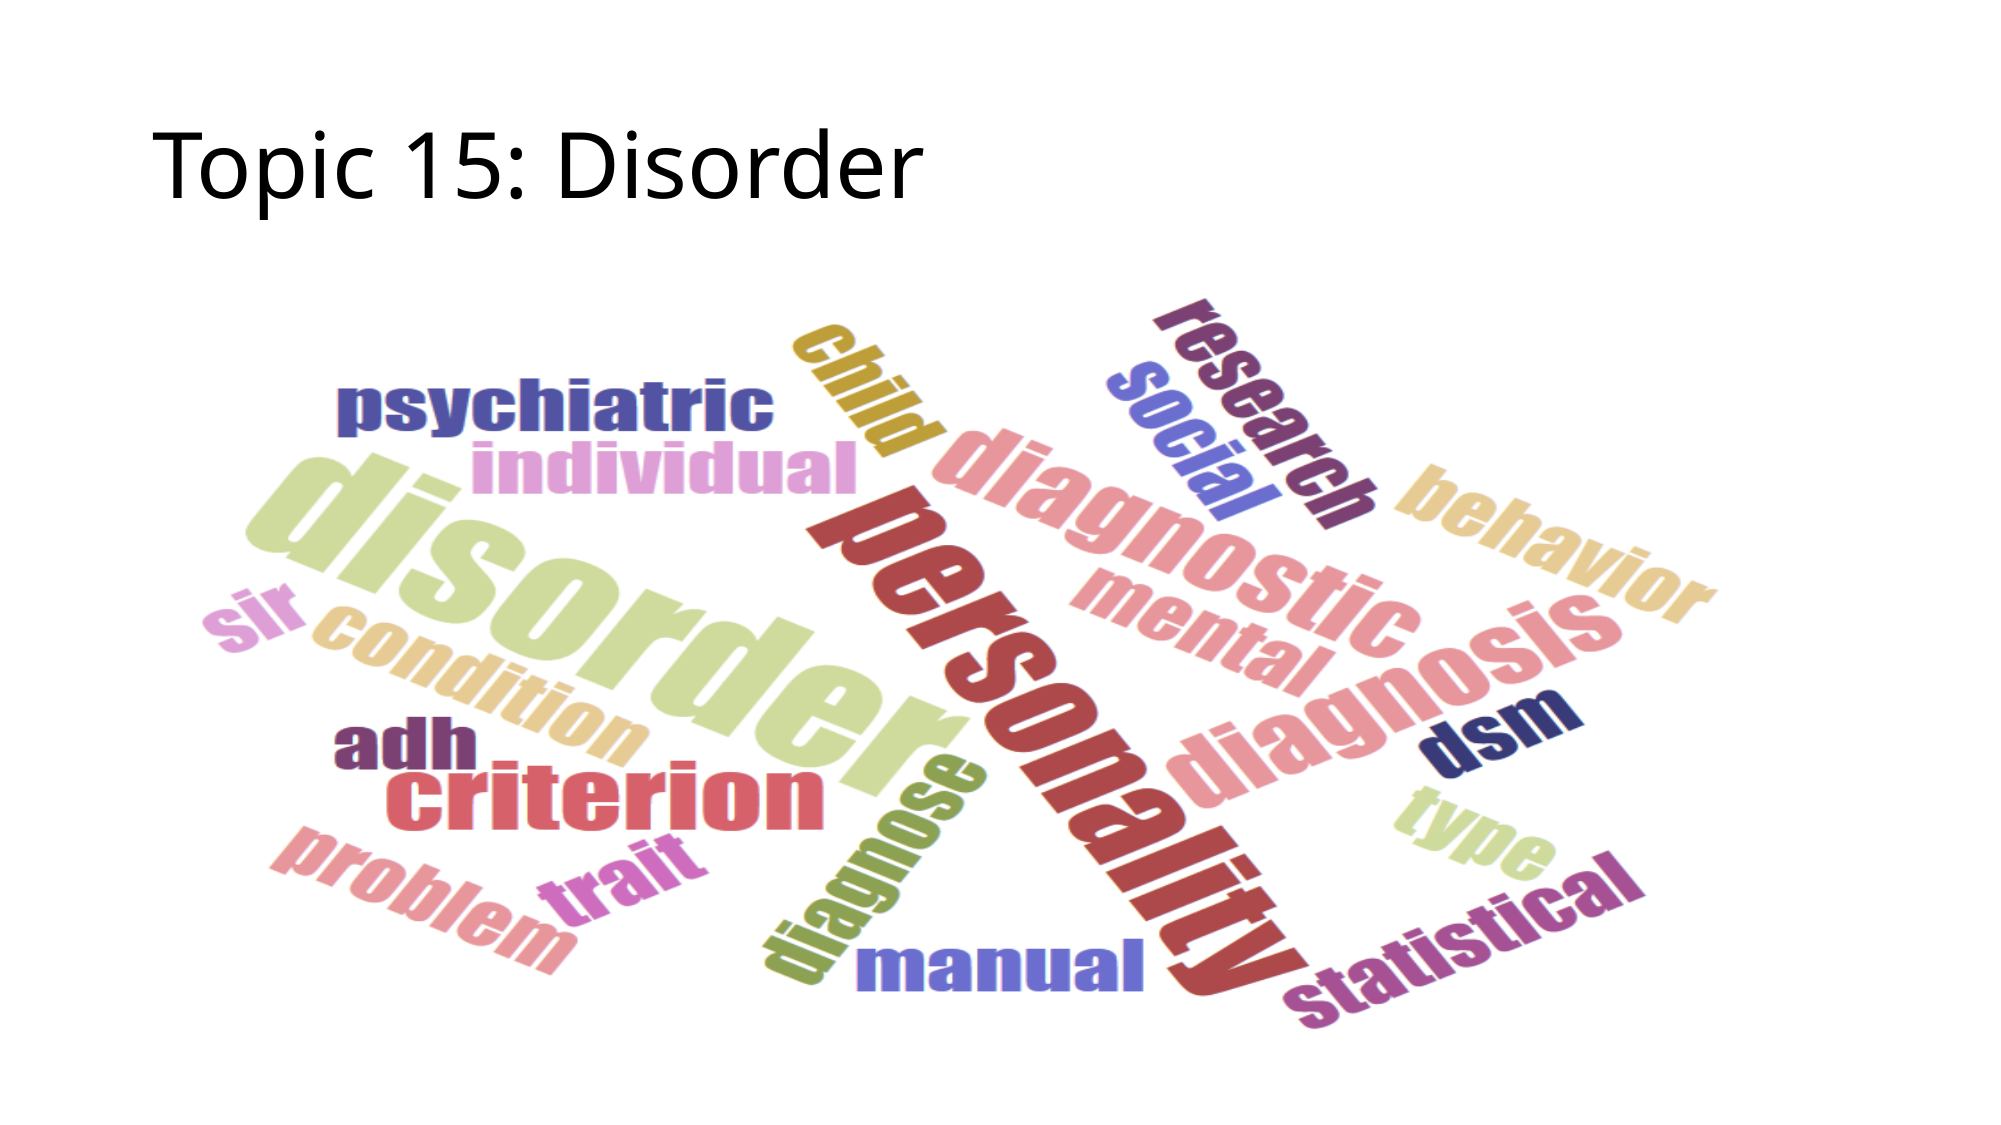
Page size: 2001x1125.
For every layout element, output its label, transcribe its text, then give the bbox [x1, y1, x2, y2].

title Topic 15: Disorder [137, 59, 1863, 277]
picture [137, 277, 1863, 1073]
